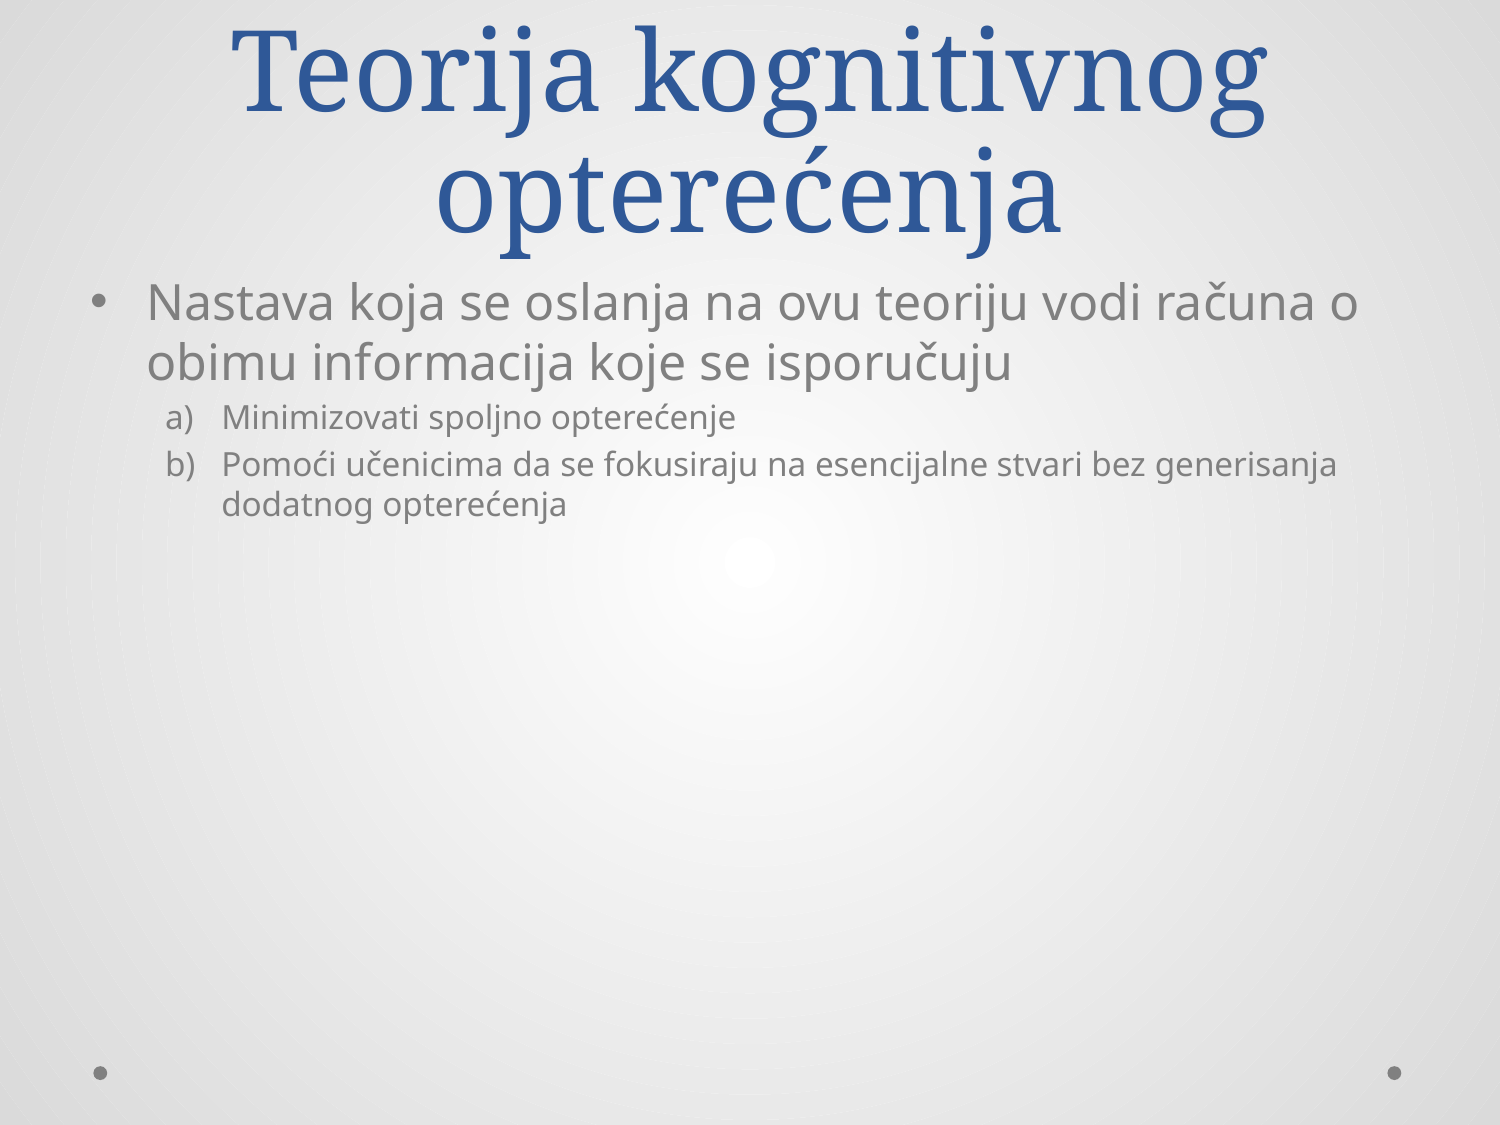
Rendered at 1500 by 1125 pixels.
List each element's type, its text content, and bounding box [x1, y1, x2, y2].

title Teorija kognitivnog opterećenja [75, 0, 1425, 262]
list Nastava koja se oslanja na ovu teoriju vodi računa o obimu informacija koje se isporučuju Minimizovati spoljno opterećenje Pomoći učenicima da se fokusiraju na esencijalne stvari bez generisanja dodatnog opterećenja [75, 262, 1425, 1005]
